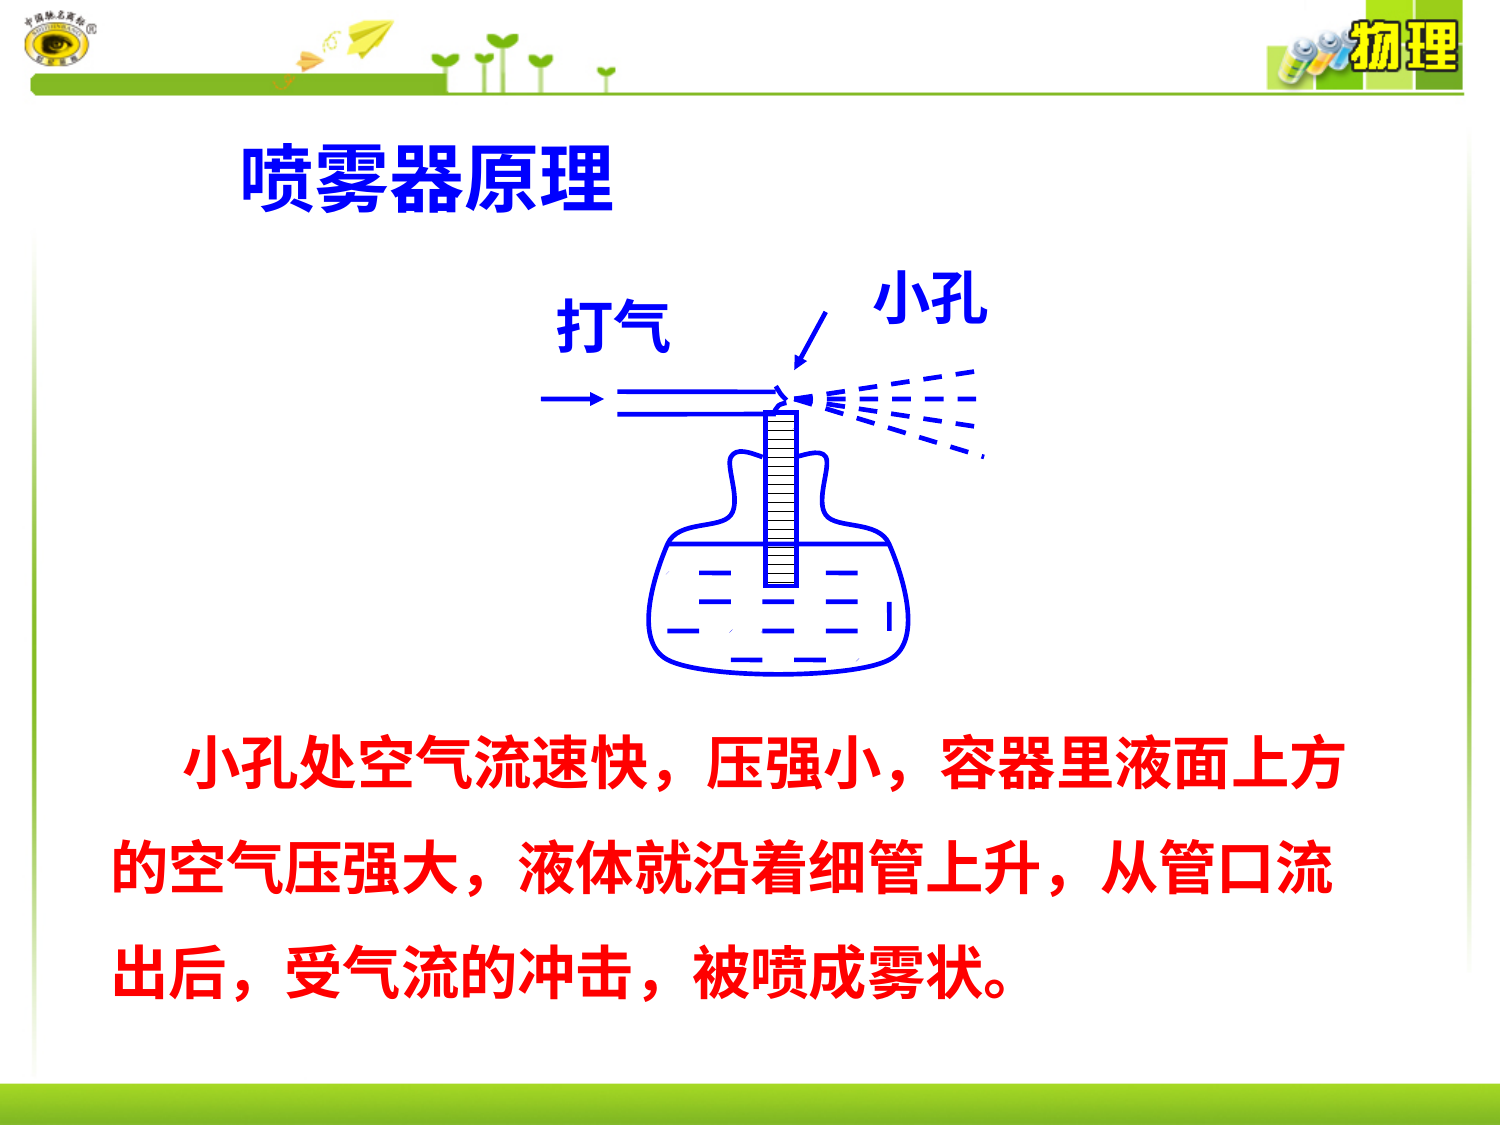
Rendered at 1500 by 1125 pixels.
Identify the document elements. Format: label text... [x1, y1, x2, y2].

text_box 喷雾器原理 [98, 124, 757, 230]
text_box 小孔处空气流速快，压强小，容器里液面上方的空气压强大，液体就沿着细管上升，从管口流出后，受气流的冲击，被喷成雾状。 [95, 683, 1398, 1014]
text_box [540, 253, 1017, 680]
picture [0, 0, 1500, 1125]
